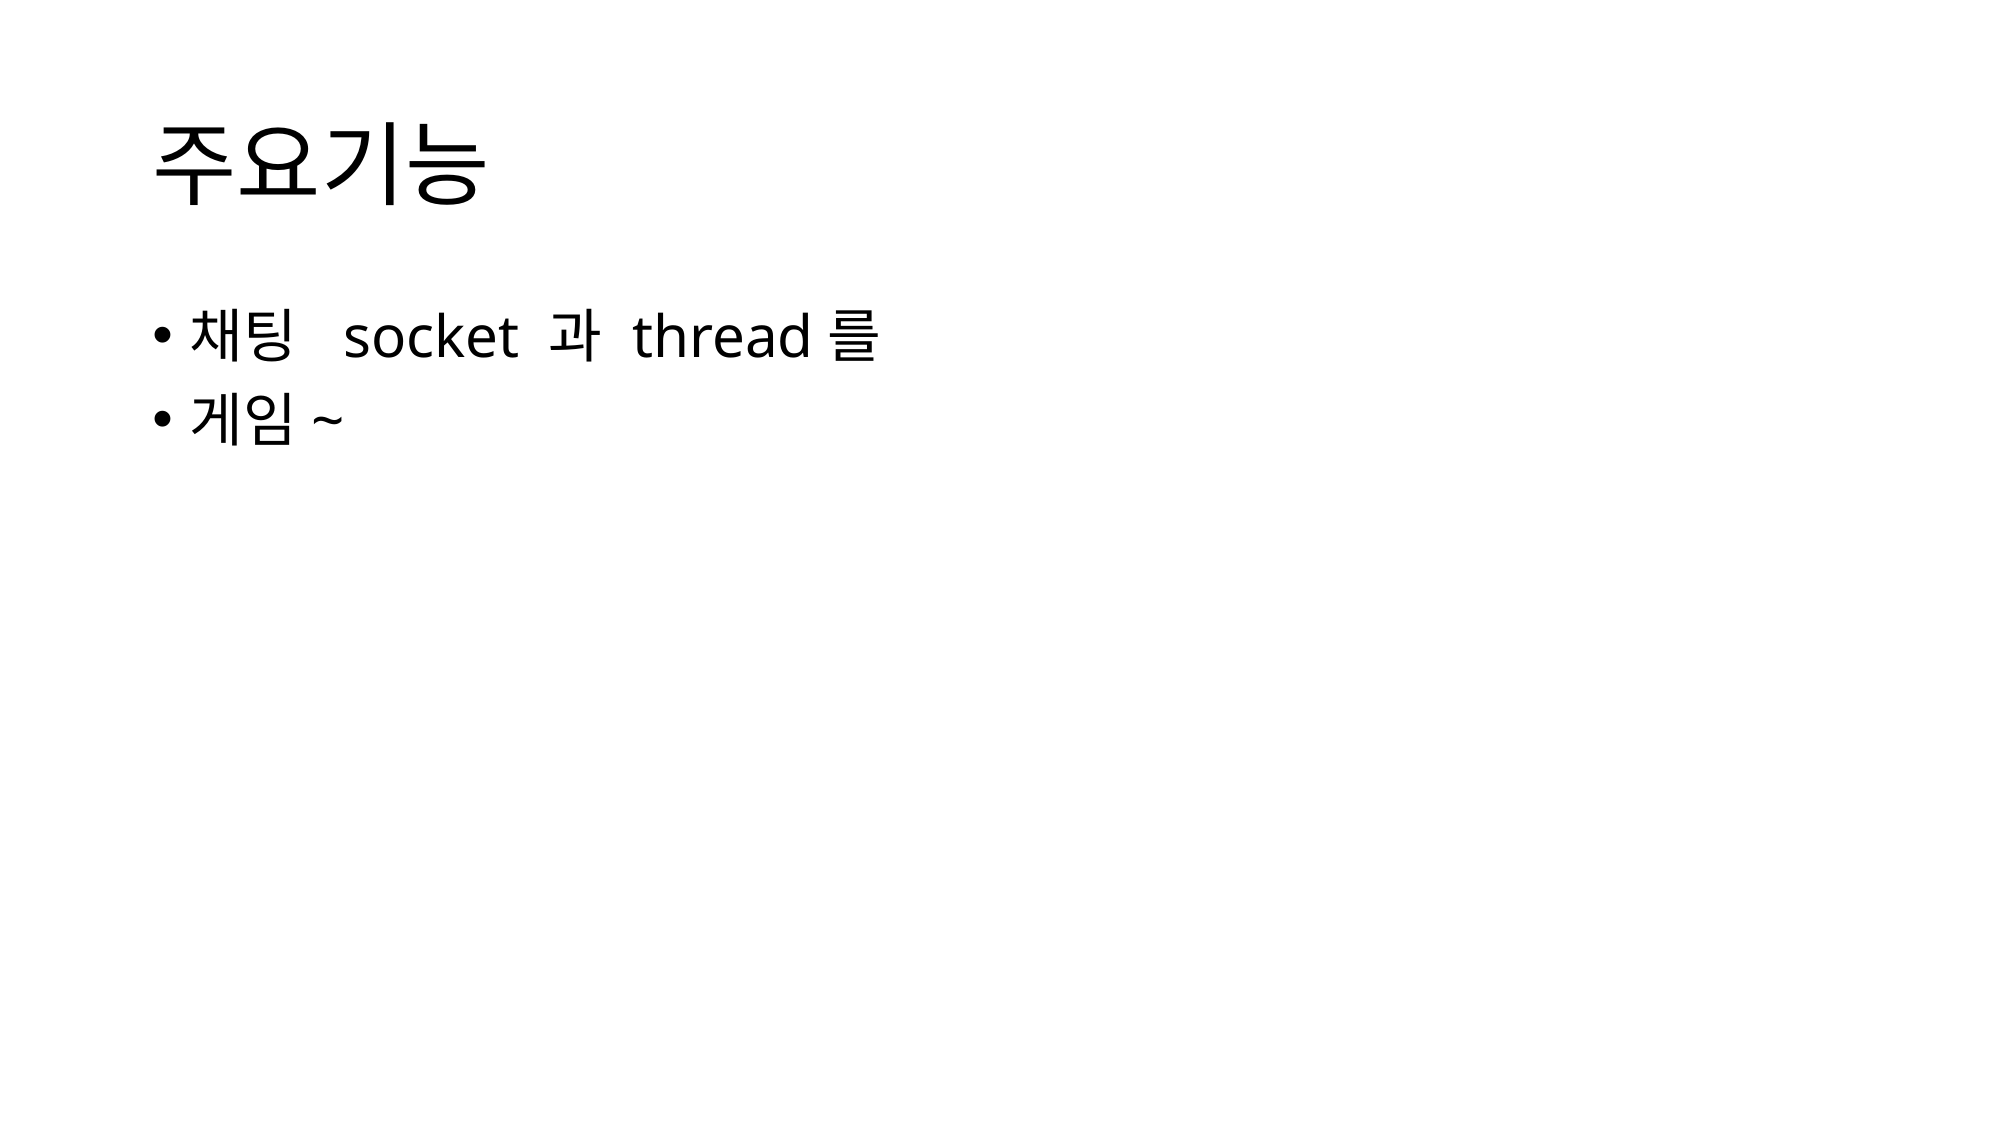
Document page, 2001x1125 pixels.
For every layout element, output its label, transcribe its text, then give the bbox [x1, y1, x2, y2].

title 주요기능 [137, 59, 1863, 278]
list 채팅 socket 과 thread를 게임~ [137, 299, 1863, 1014]
